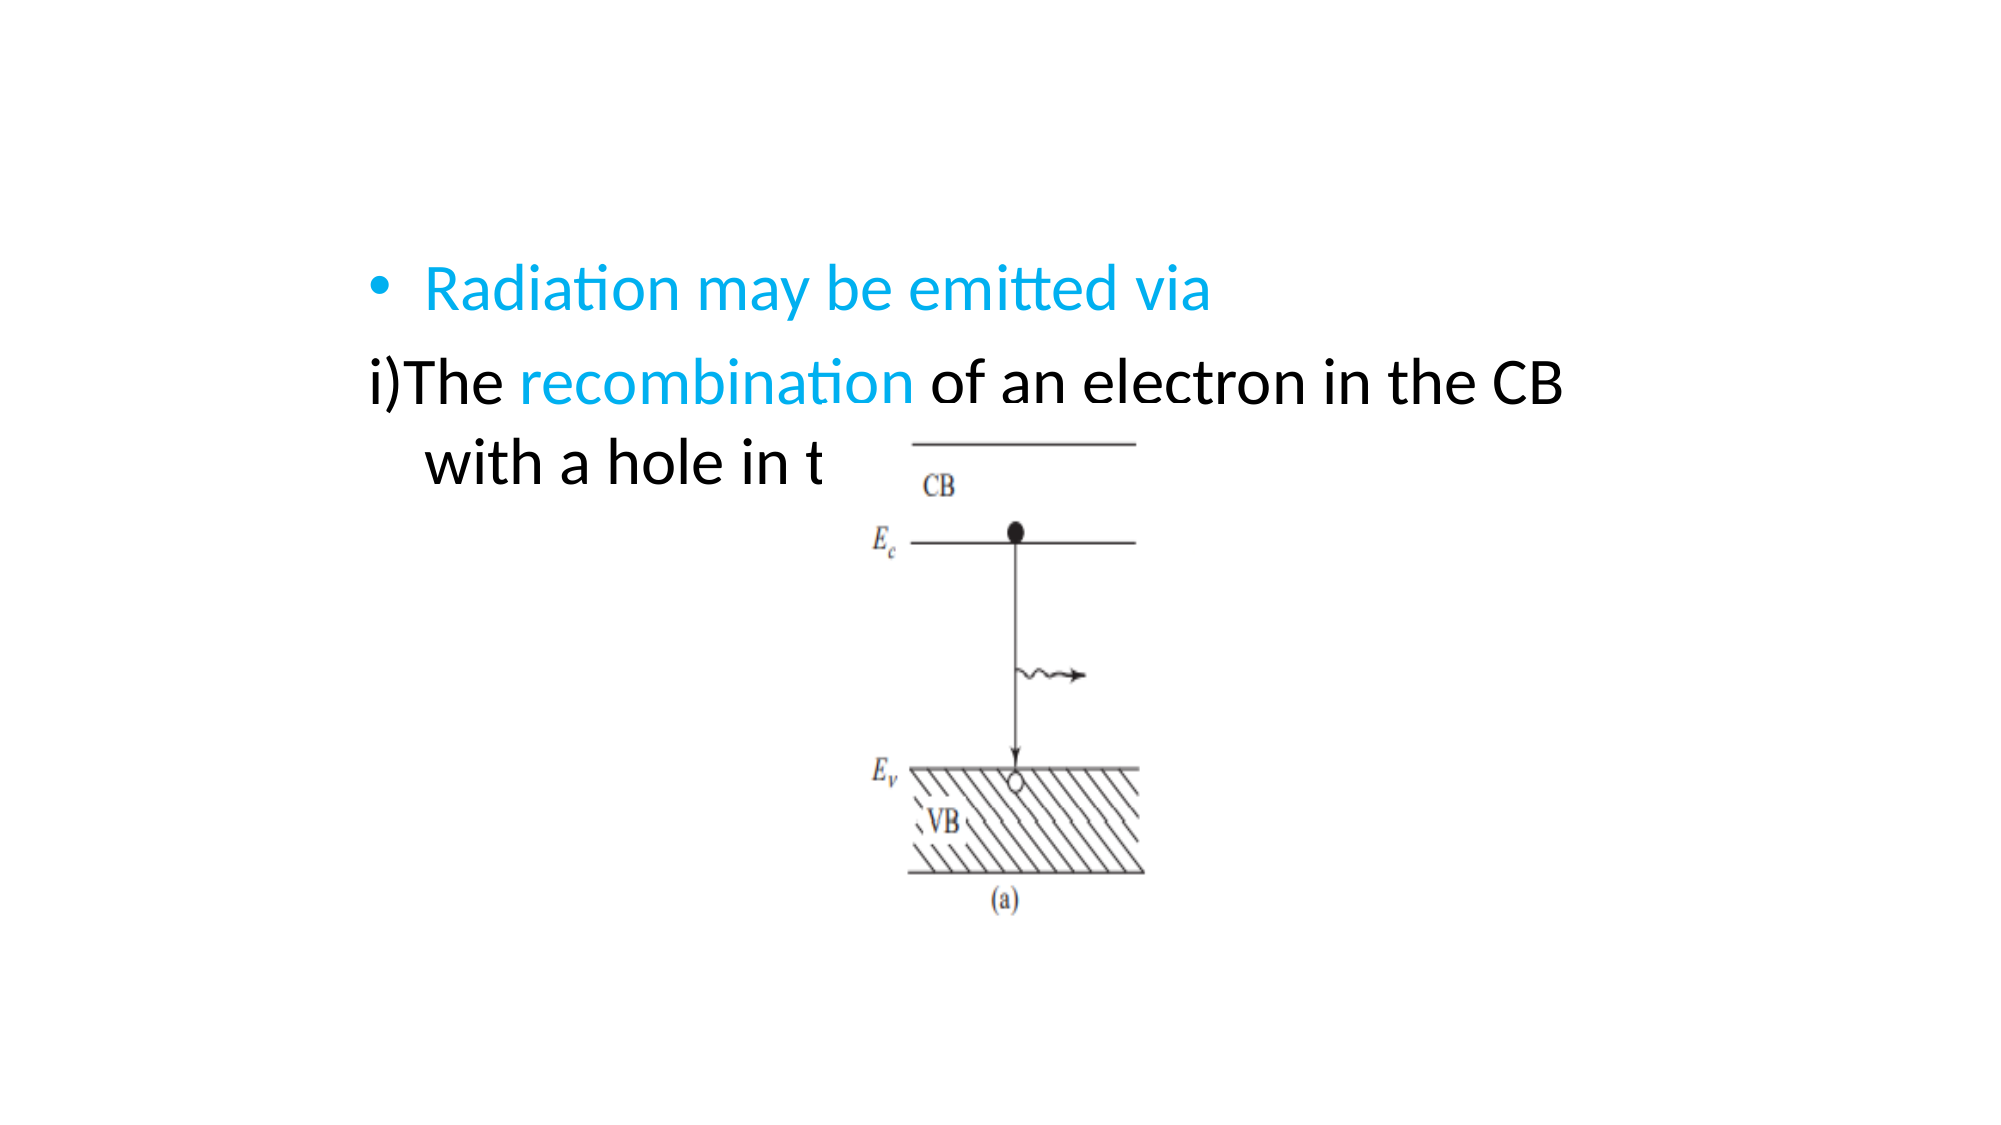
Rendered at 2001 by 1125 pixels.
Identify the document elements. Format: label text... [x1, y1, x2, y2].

list Radiation may be emitted via i)The recombination of an electron in the CB with a hole in the VB . [353, 236, 1647, 944]
picture [822, 403, 1195, 932]
